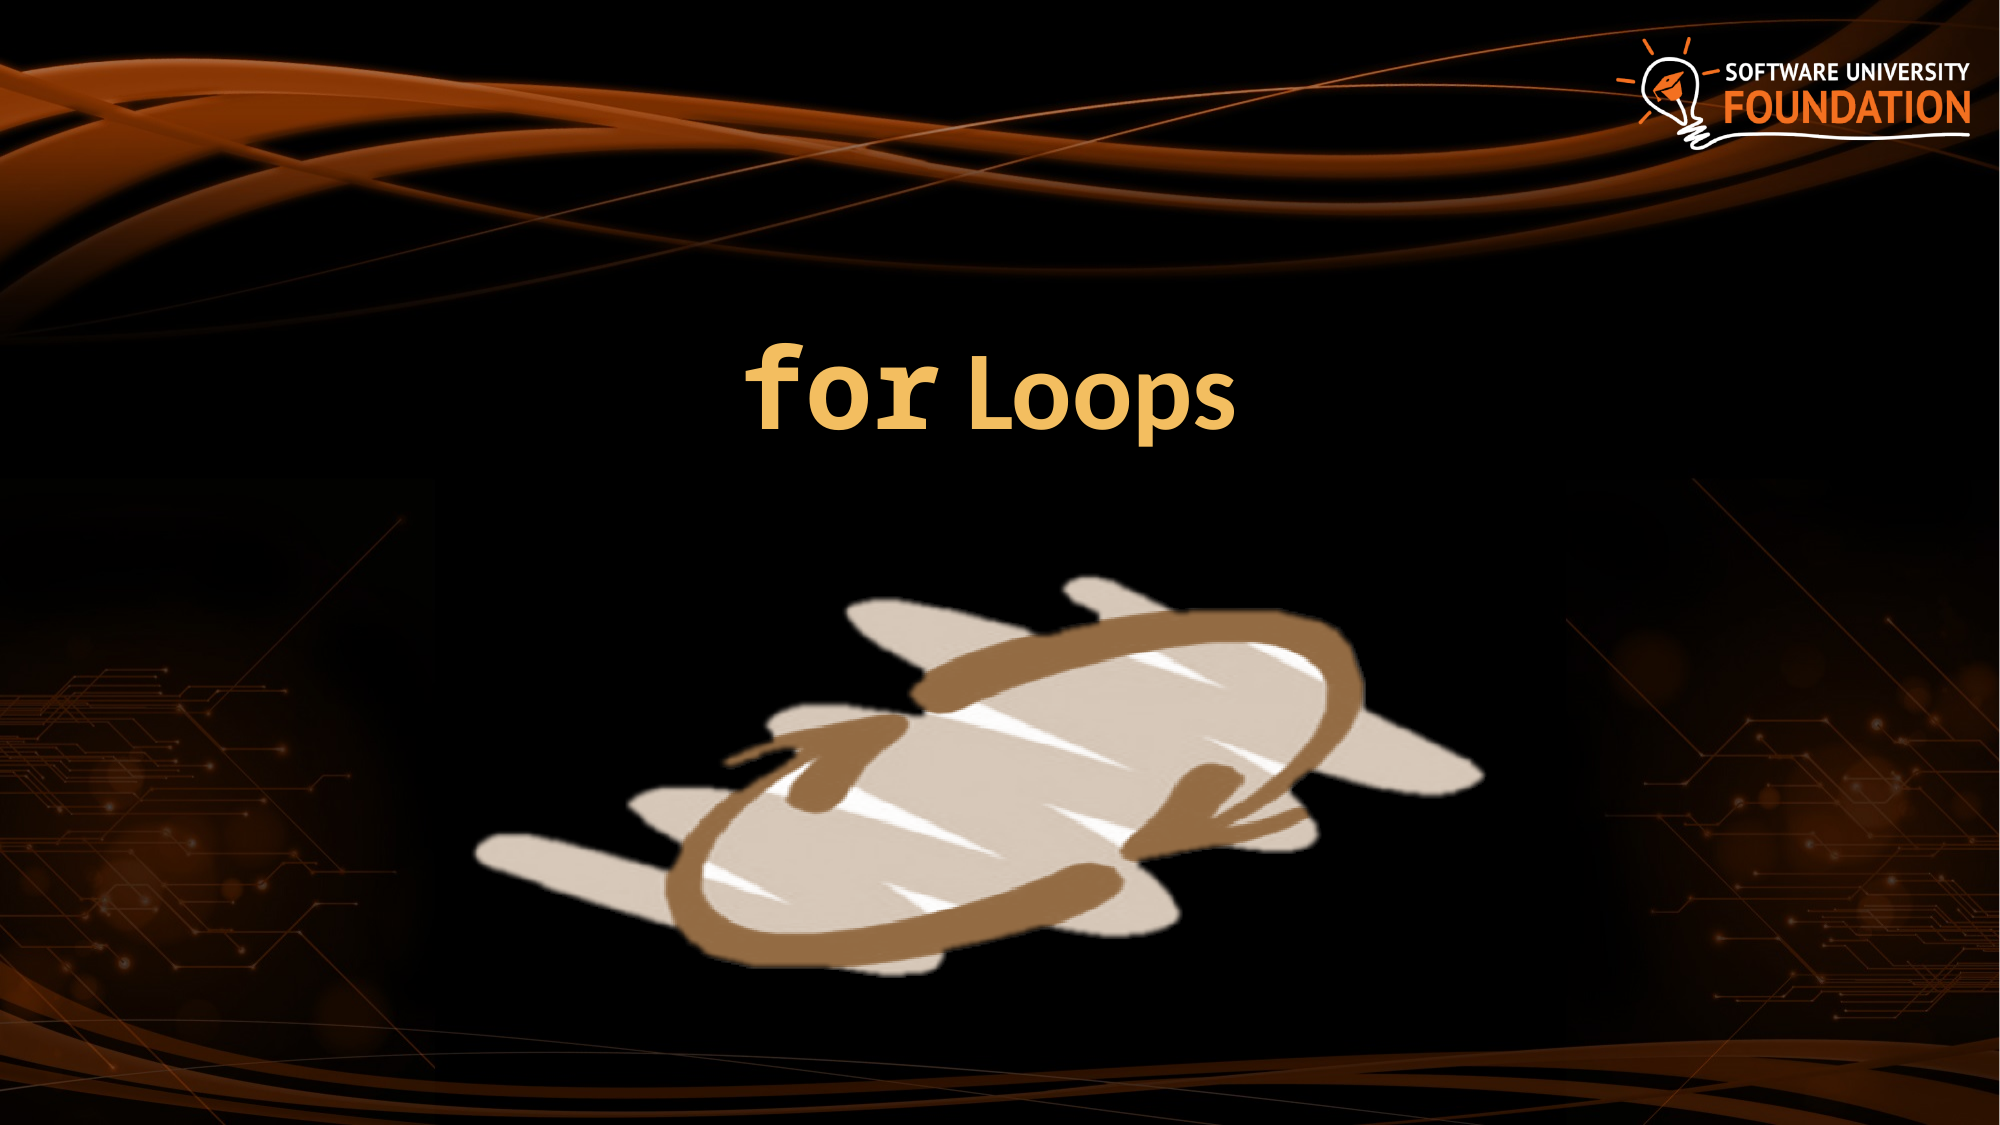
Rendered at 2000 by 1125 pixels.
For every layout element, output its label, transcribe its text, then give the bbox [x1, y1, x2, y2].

picture [0, 0, 2000, 1125]
title for Loops [385, 296, 1591, 459]
